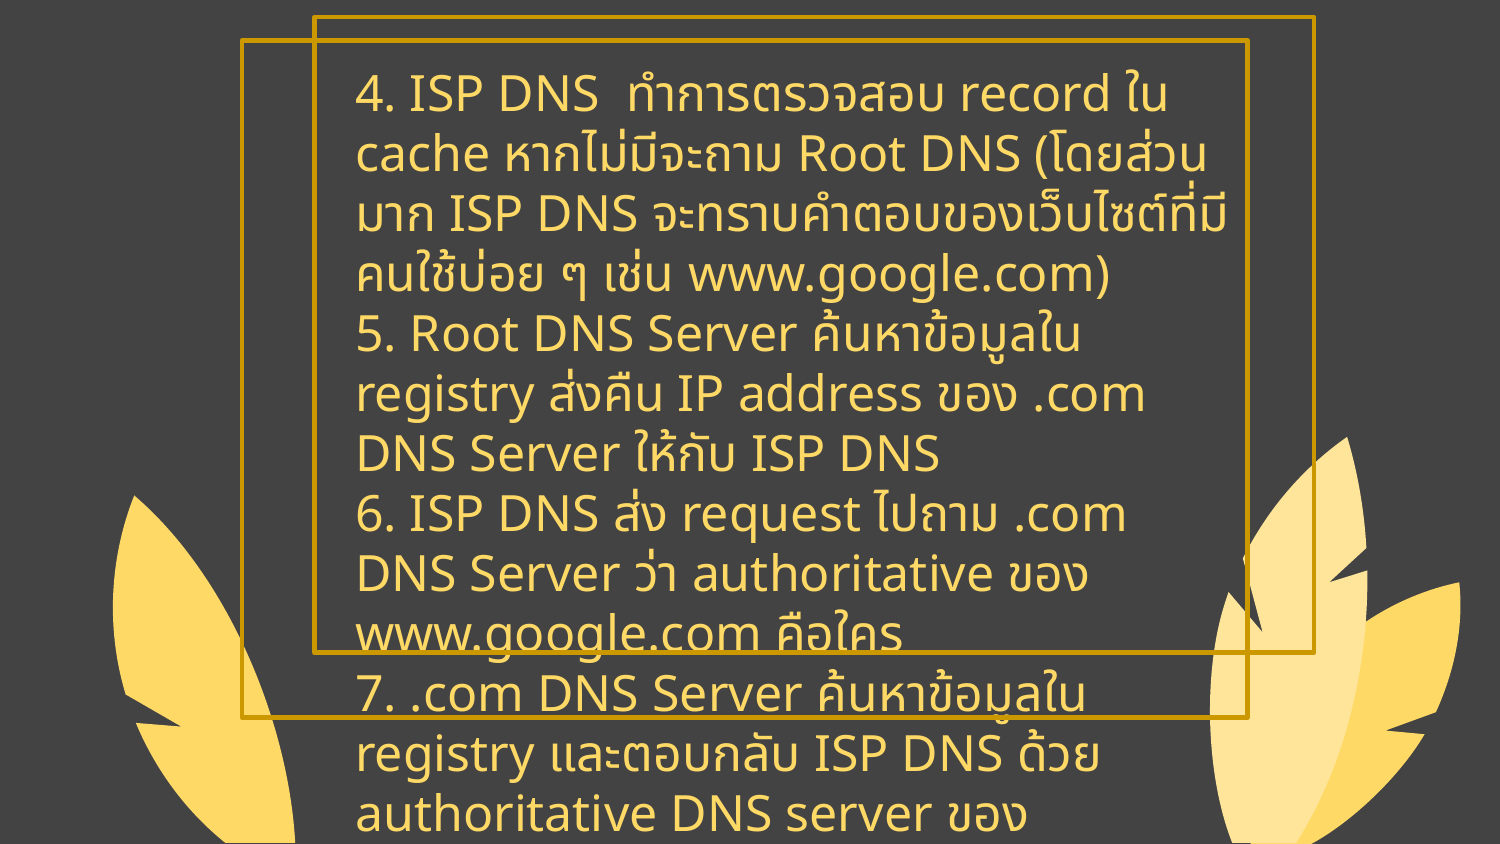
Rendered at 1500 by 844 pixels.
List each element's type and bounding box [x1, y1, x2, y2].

text_box [312, 15, 1316, 435]
text_box [106, 436, 1465, 844]
text_box [240, 38, 312, 435]
